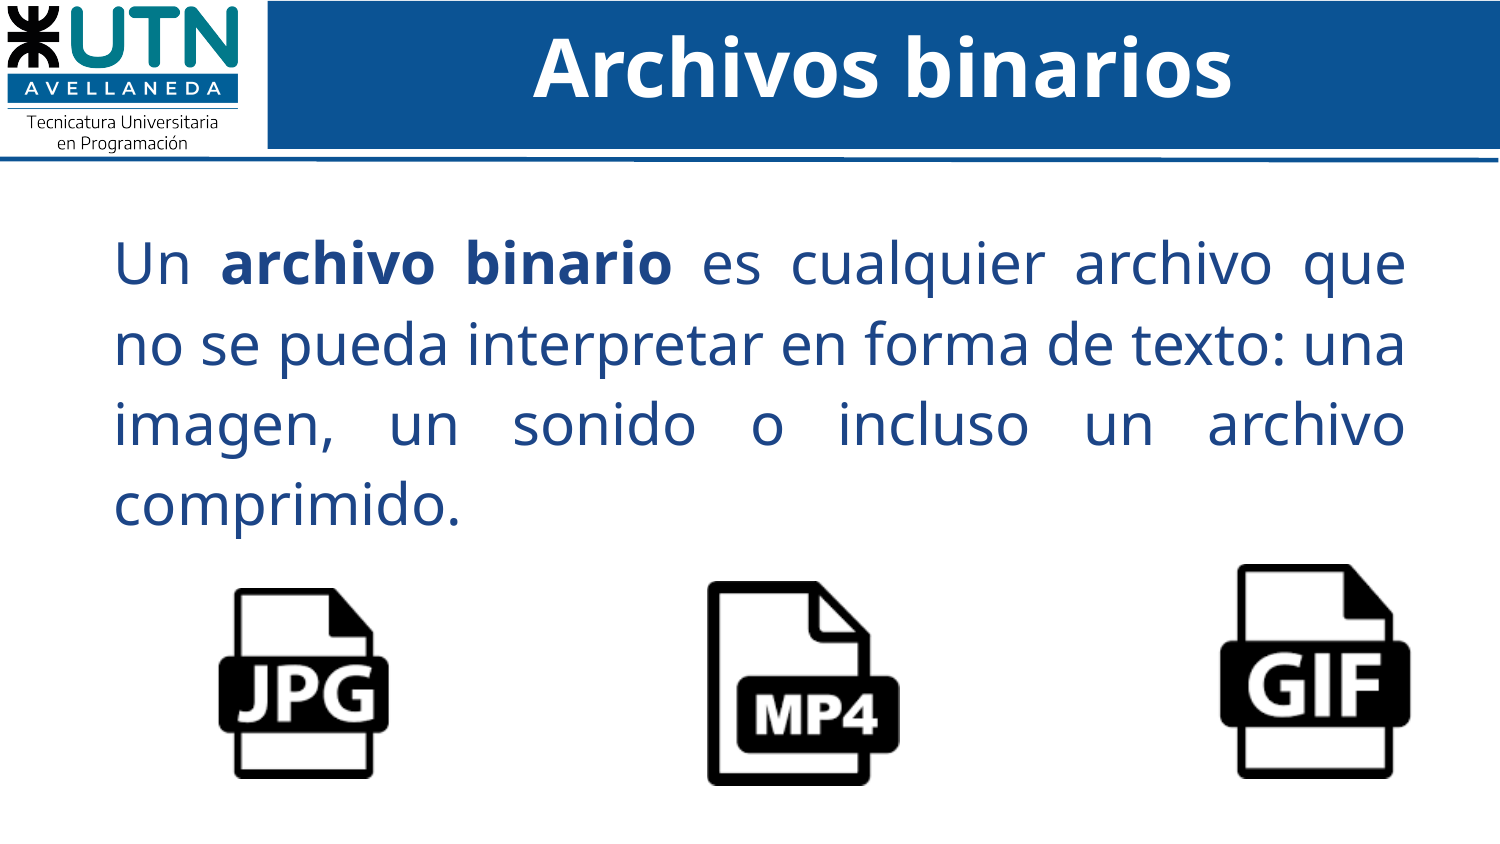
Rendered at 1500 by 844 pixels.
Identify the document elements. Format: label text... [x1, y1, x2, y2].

picture [707, 580, 900, 786]
picture [1207, 564, 1423, 779]
list Un archivo binario es cualquier archivo que no se pueda interpretar en forma de texto: una imagen, un sonido o incluso un archivo comprimido. [98, 200, 1423, 548]
picture [7, 6, 239, 154]
title Archivos binarios [267, 0, 1500, 149]
picture [208, 587, 400, 779]
